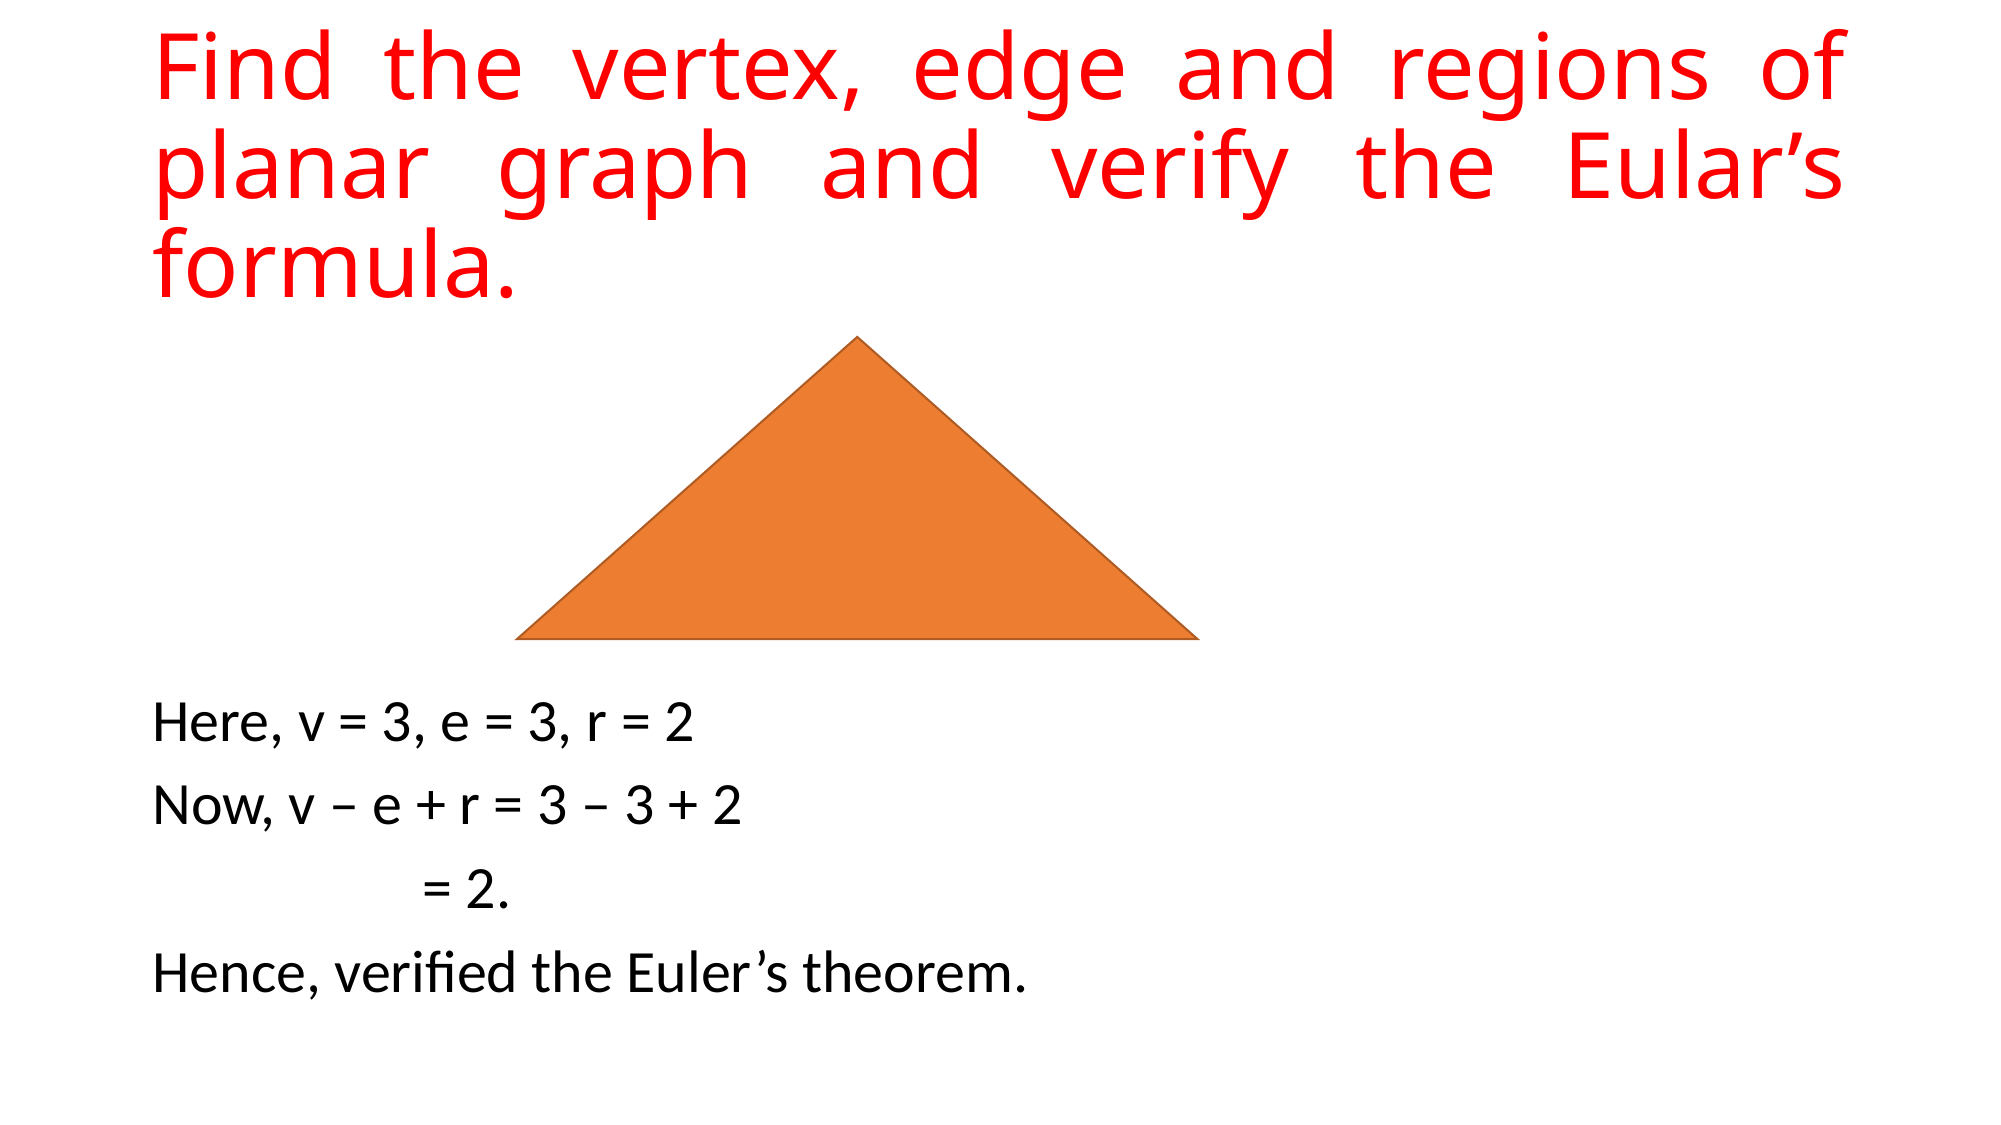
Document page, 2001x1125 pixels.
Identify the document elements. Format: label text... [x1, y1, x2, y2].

list Here, v = 3, e = 3, r = 2 Now, v – e + r = 3 – 3 + 2 = 2. Hence, verified the Euler’s theorem. [137, 299, 1863, 1014]
text_box [514, 335, 1201, 641]
title Find the vertex, edge and regions of planar graph and verify the Eular’s formula. [137, 59, 1863, 278]
